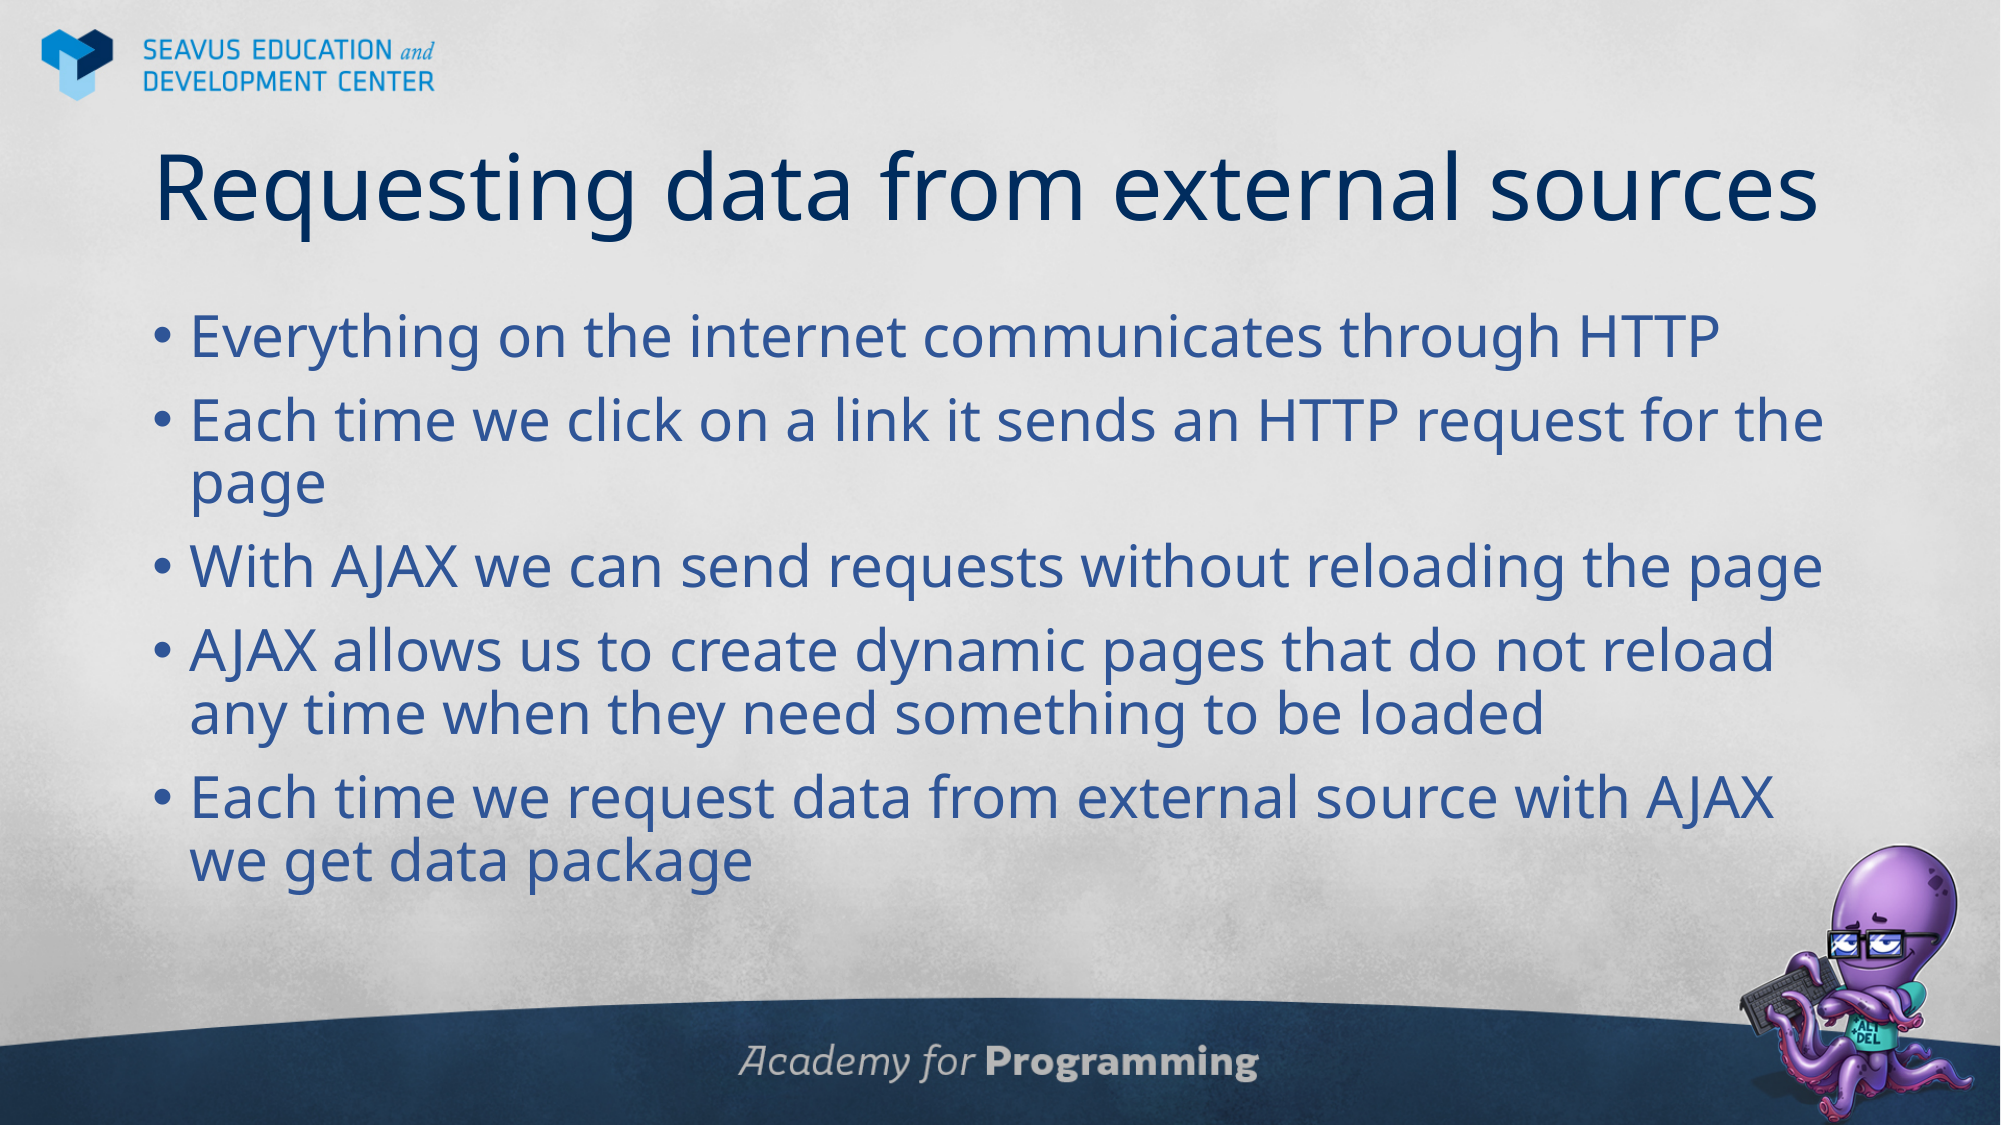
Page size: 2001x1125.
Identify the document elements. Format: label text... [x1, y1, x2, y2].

title Requesting data from external sources [137, 82, 1863, 299]
picture [0, 0, 2001, 1125]
list Everything on the internet communicates through HTTP Each time we click on a link it sends an HTTP request for the page With AJAX we can send requests without reloading the page AJAX allows us to create dynamic pages that do not reload any time when they need something to be loaded Each time we request data from external source with AJAX we get data package [137, 299, 1863, 1014]
